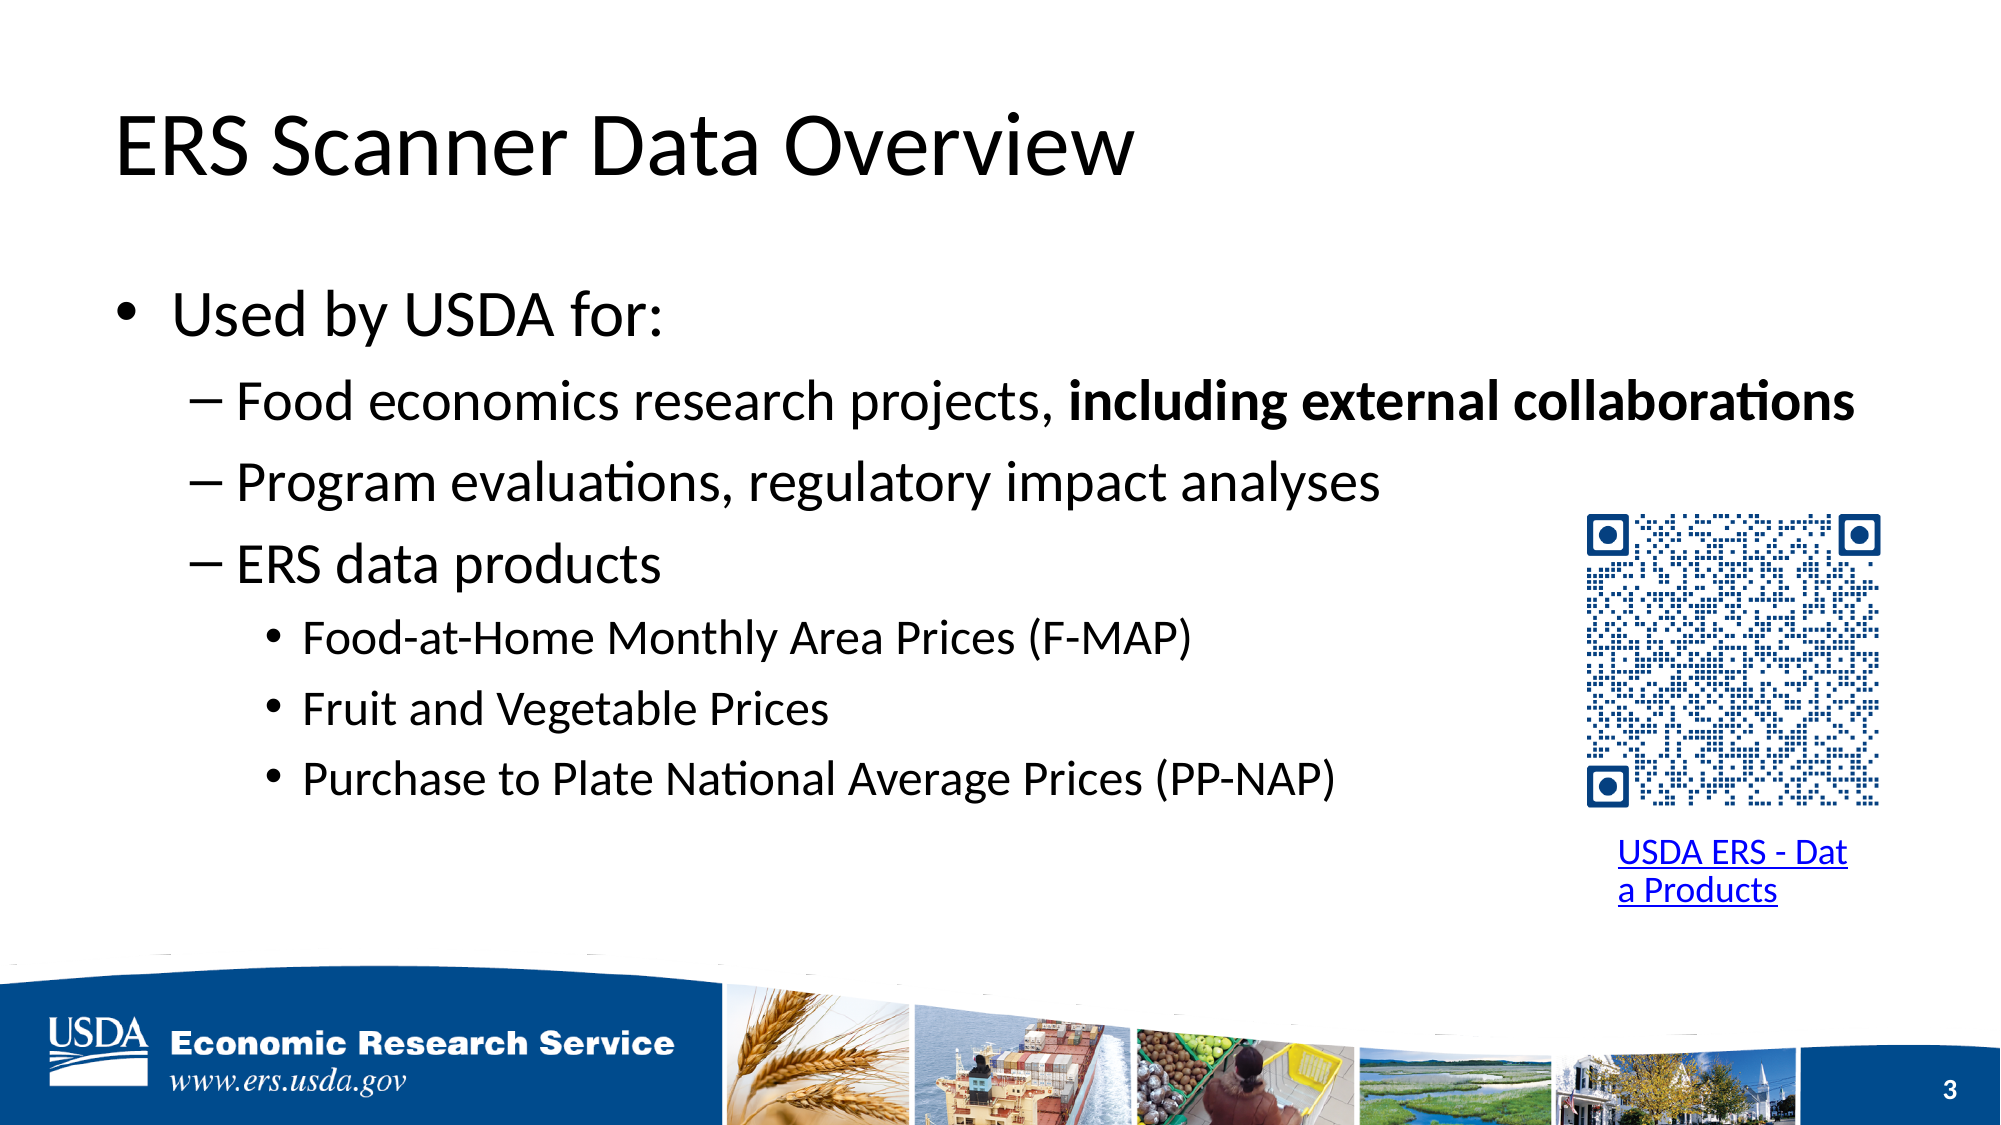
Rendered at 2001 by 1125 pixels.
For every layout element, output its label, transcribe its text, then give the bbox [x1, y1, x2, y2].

list Used by USDA for: Food economics research projects, including external collaborations Program evaluations, regulatory impact analyses ERS data products Food-at-Home Monthly Area Prices (F-MAP) Fruit and Vegetable Prices Purchase to Plate National Average Prices (PP-NAP) [99, 262, 1900, 950]
picture [1574, 501, 1894, 820]
text_box USDA ERS - Data Products [1602, 828, 1866, 880]
title ERS Scanner Data Overview [99, 45, 1900, 233]
picture [0, 925, 2000, 1125]
